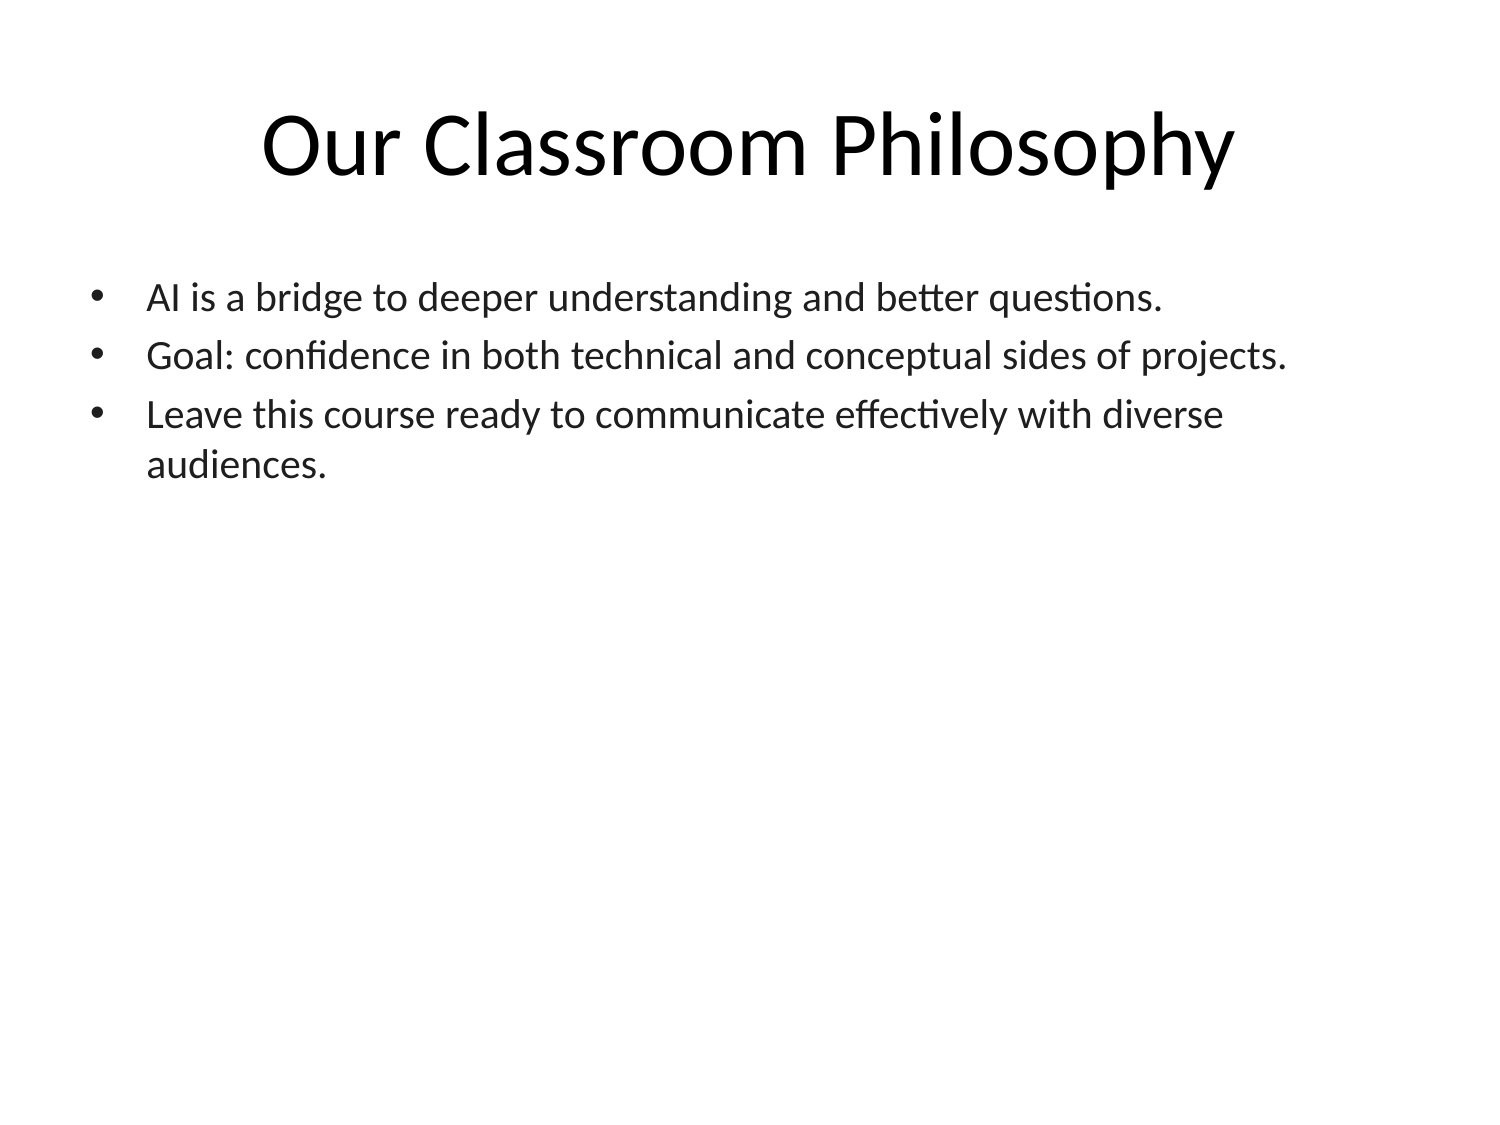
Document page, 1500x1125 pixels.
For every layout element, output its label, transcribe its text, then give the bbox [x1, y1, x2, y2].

list AI is a bridge to deeper understanding and better questions. Goal: confidence in both technical and conceptual sides of projects. Leave this course ready to communicate effectively with diverse audiences. [75, 262, 1425, 1005]
title Our Classroom Philosophy [75, 45, 1425, 233]
